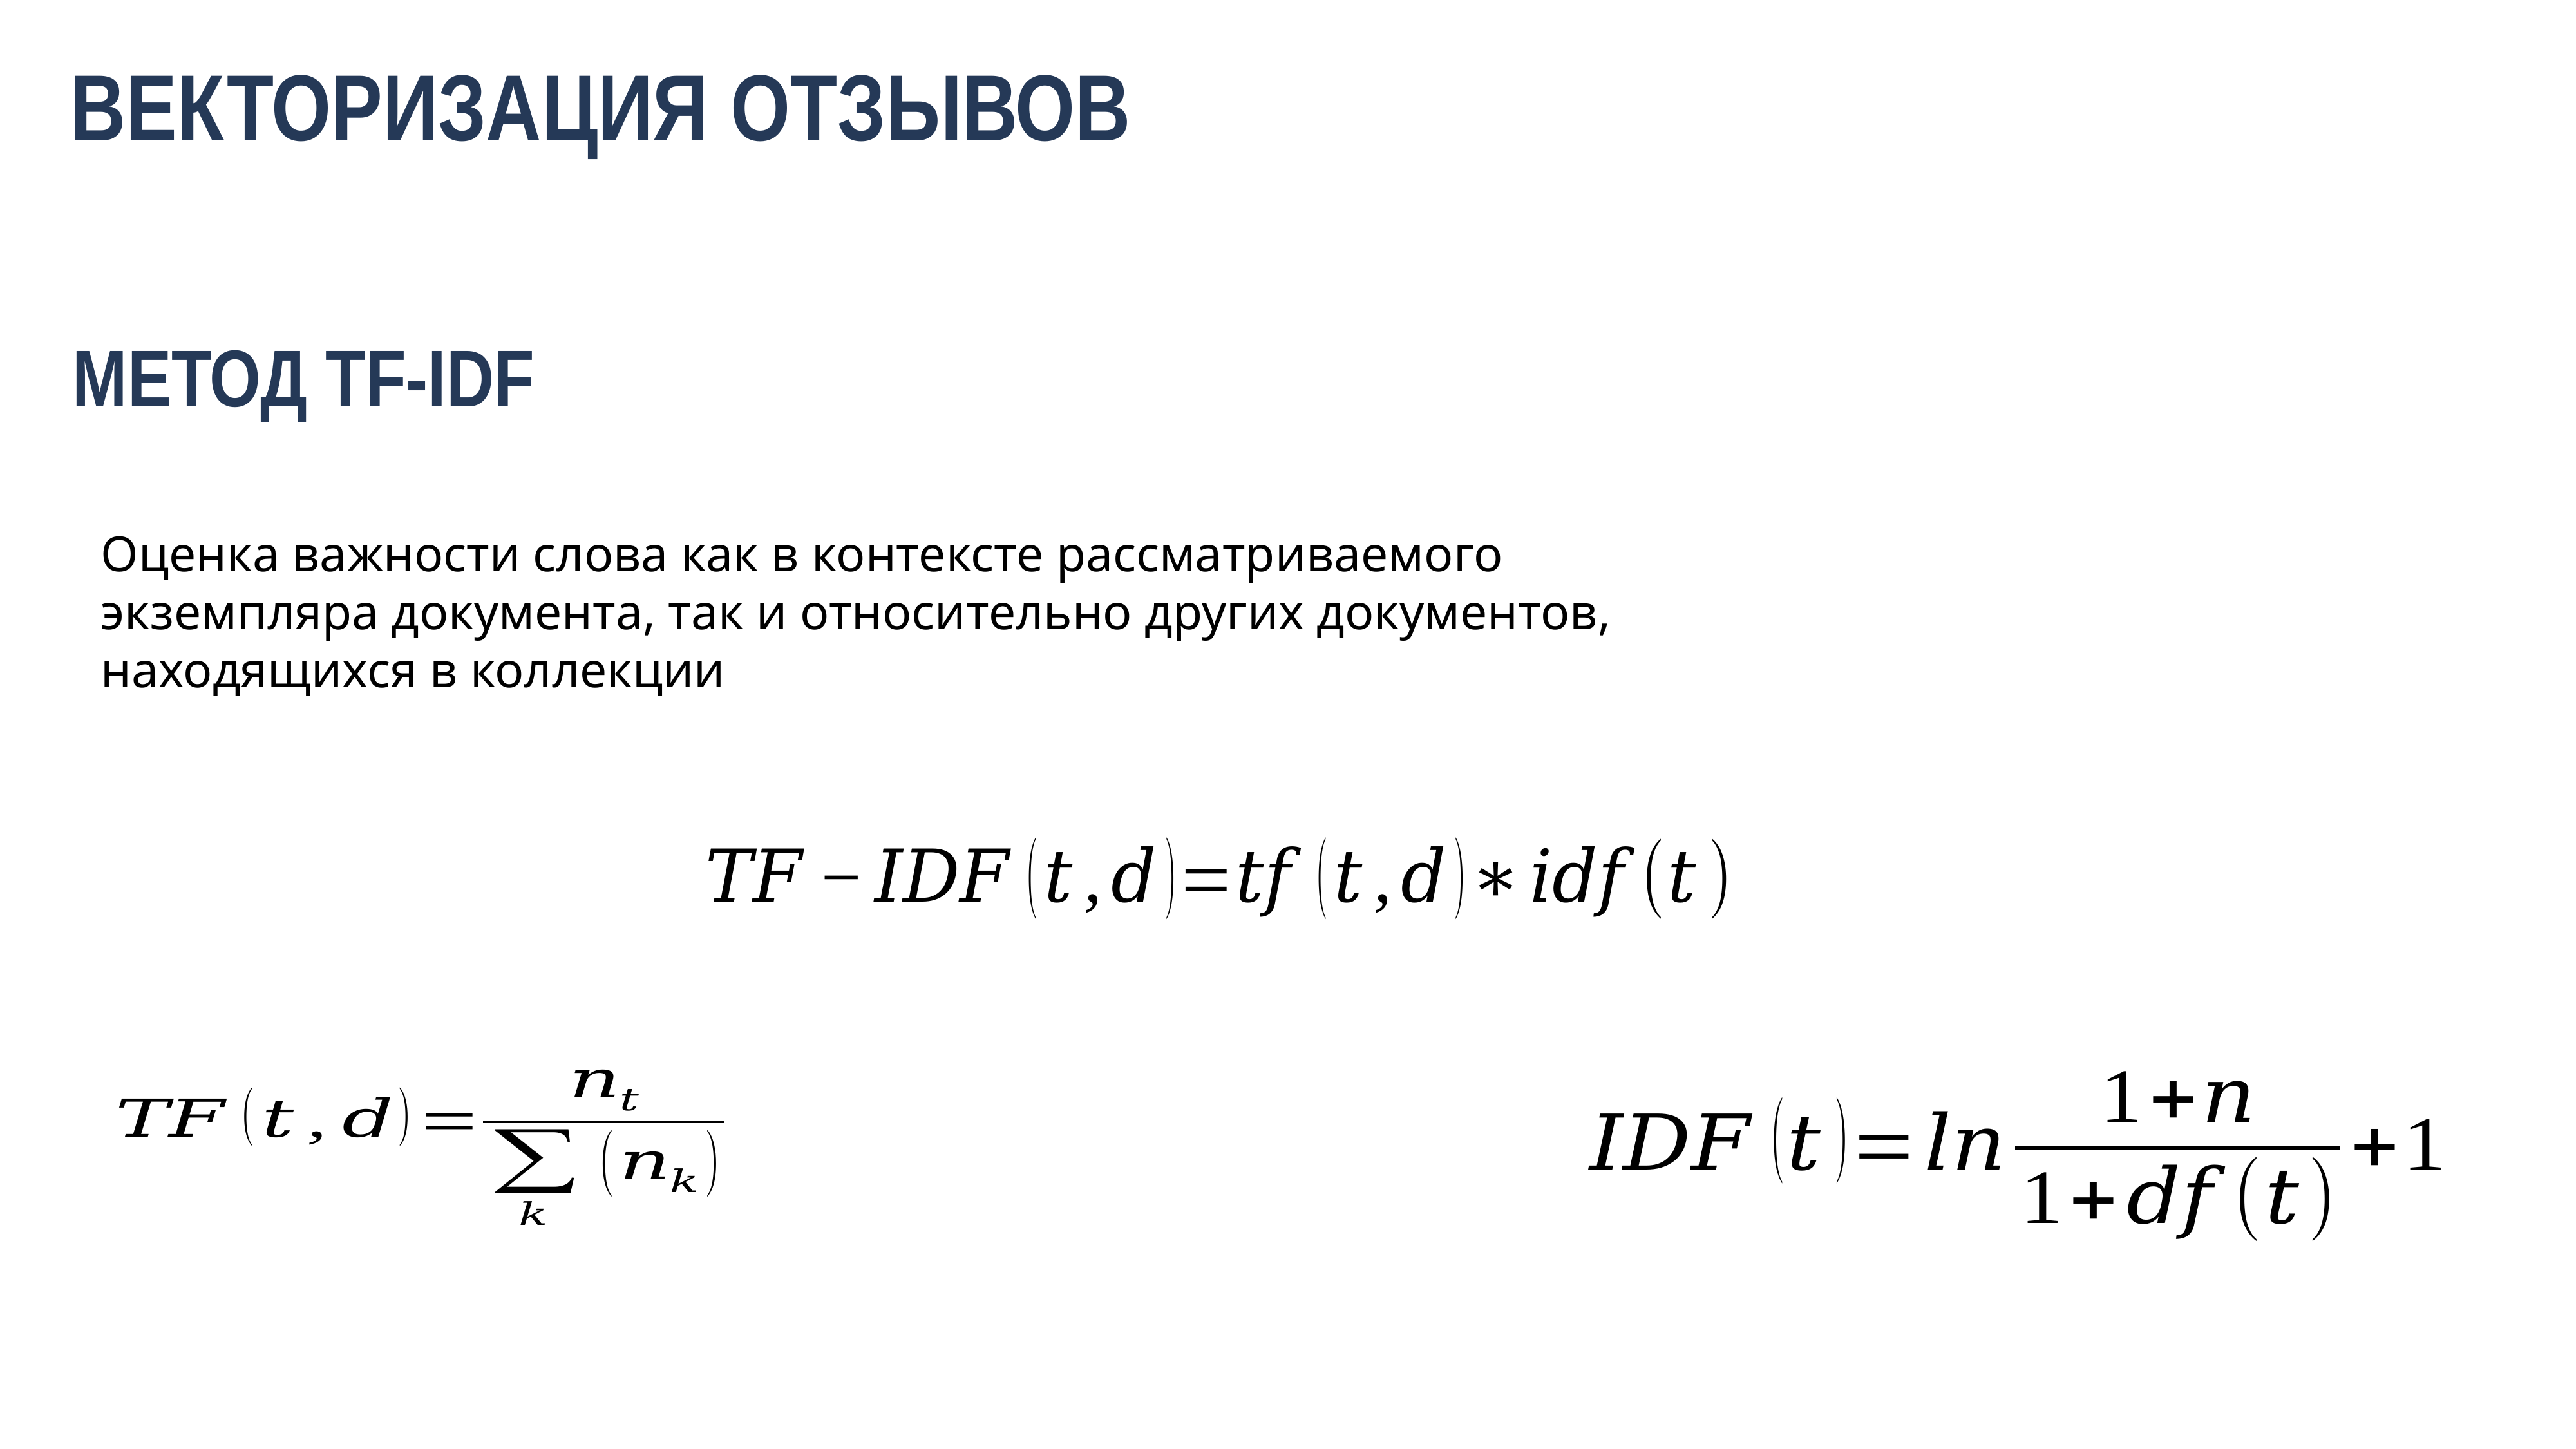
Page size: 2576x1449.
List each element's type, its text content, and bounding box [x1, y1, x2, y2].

text_box Оценка важности слова как в контексте рассматриваемого экземпляра документа, так и относительно других документов, находящихся в коллекции [93, 515, 1736, 705]
text_box Метод TF-IDF [63, 321, 782, 428]
text_box Векторизация отзывов [63, 39, 2336, 284]
